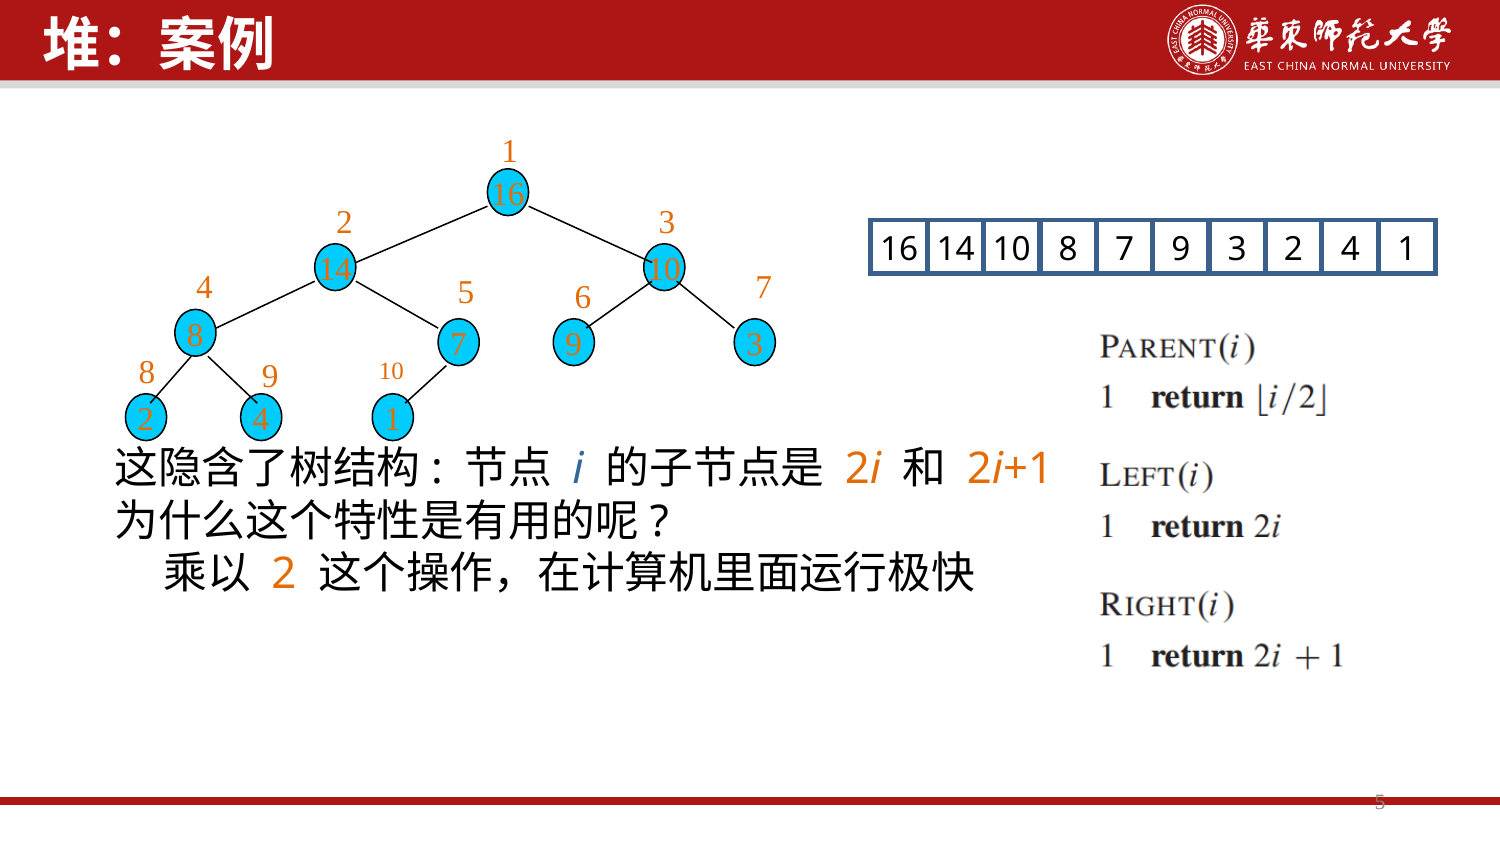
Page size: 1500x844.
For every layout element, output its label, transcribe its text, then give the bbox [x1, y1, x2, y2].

text_box 16 [869, 219, 926, 275]
text_box 10 [982, 219, 1038, 275]
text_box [123, 122, 782, 441]
text_box 4 [1321, 219, 1377, 275]
picture [1079, 322, 1378, 680]
text_box 14 [926, 219, 982, 275]
text_box 7 [1095, 219, 1151, 275]
text_box 3 [1207, 219, 1264, 275]
text_box 9 [1151, 219, 1207, 275]
text_box 堆：案例 [31, 9, 1178, 98]
slide_number 5 [1059, 782, 1397, 827]
text_box 2 [1264, 219, 1321, 275]
list 这隐含了树结构: 节点 i 的子节点是 2i 和 2i+1 为什么这个特性是有用的呢? 乘以 2 这个操作，在计算机里面运行极快 [103, 224, 1397, 760]
picture [1113, 0, 1500, 165]
text_box 8 [1038, 219, 1095, 275]
text_box 1 [1377, 219, 1436, 275]
